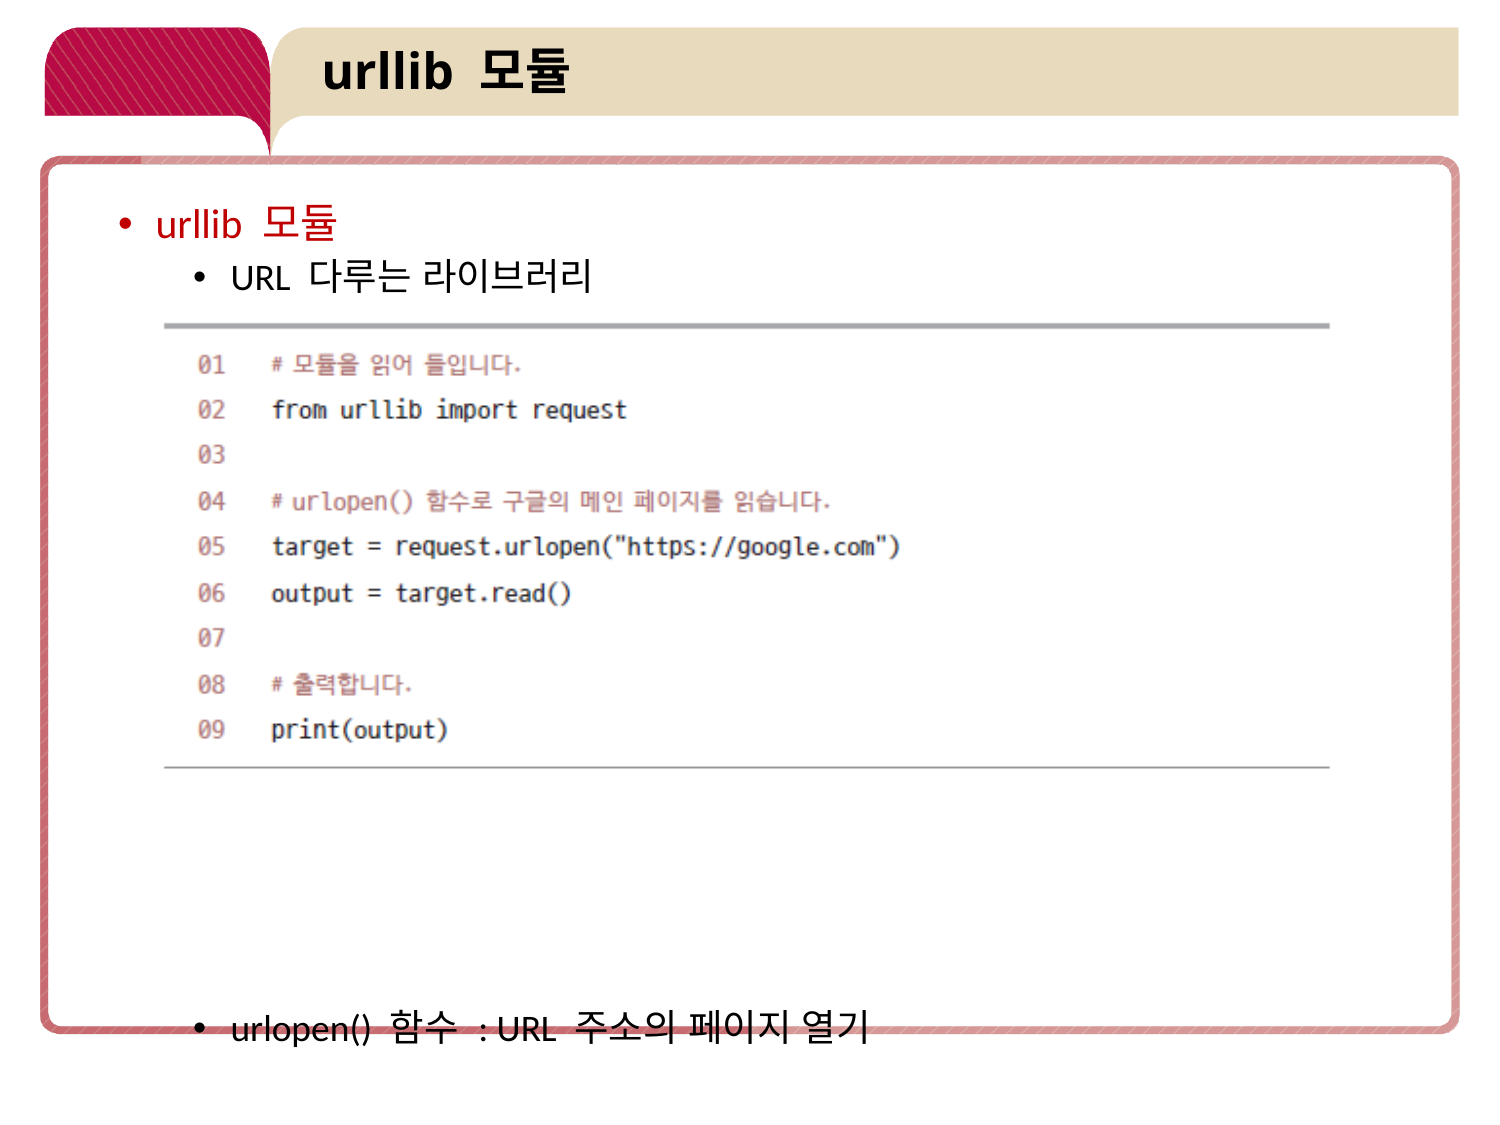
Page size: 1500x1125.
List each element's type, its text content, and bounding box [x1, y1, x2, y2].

list urllib 모듈 URL 다루는 라이브러리 urlopen() 함수 : URL 주소의 페이지 열기 [103, 195, 1397, 1014]
title urllib 모듈 [306, 42, 1385, 105]
picture [0, 0, 1500, 1043]
